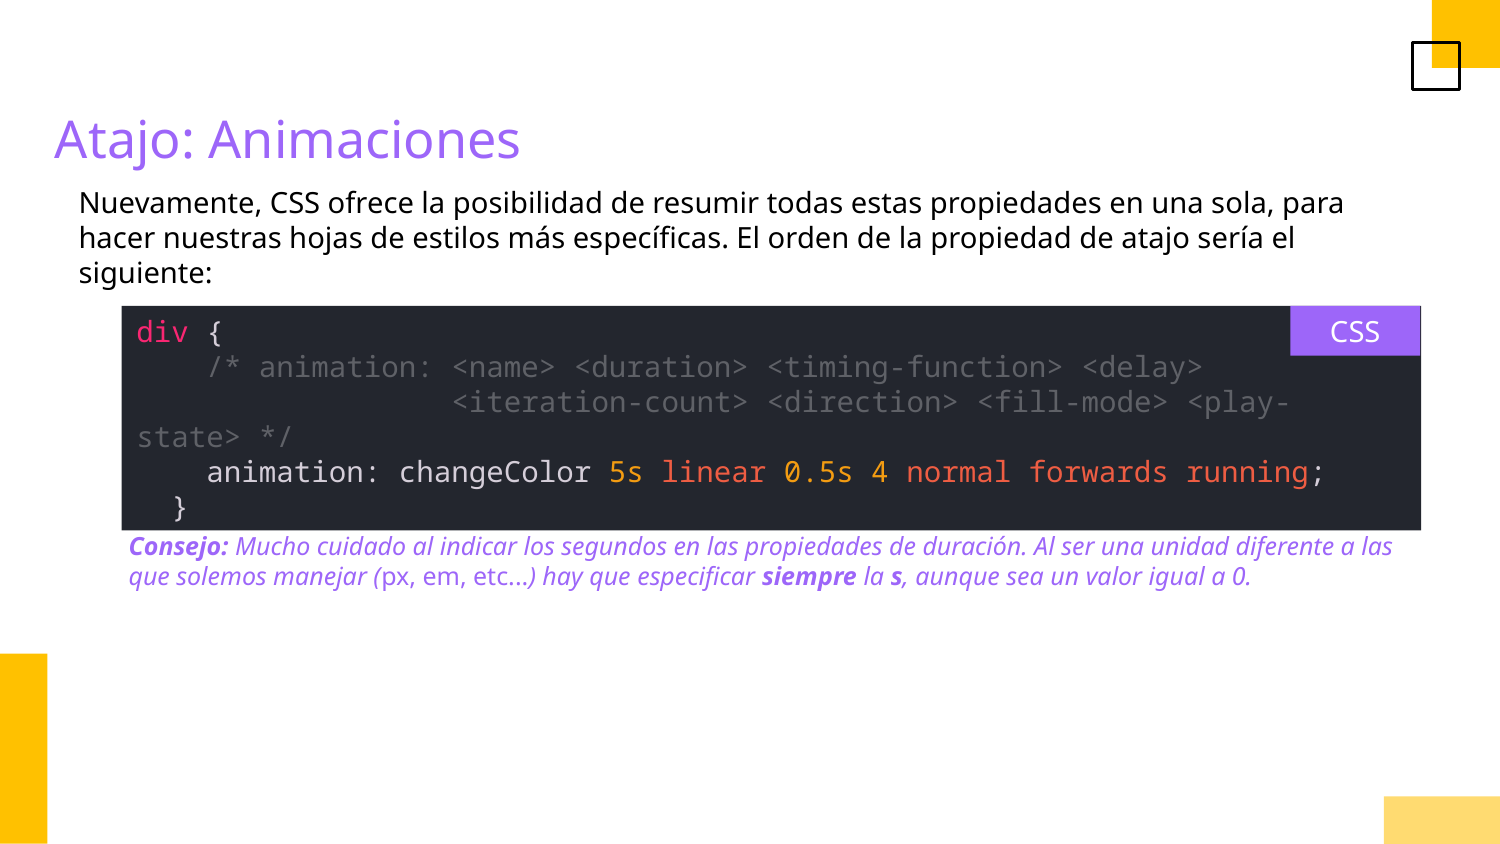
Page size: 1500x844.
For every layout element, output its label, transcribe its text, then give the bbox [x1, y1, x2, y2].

text_box Nuevamente, CSS ofrece la posibilidad de resumir todas estas propiedades en una sola, para hacer nuestras hojas de estilos más específicas. El orden de la propiedad de atajo sería el siguiente: [44, 169, 1383, 303]
text_box div { /* animation: <name> <duration> <timing-function> <delay> <iteration-count> <direction> <fill-mode> <play-state> */ animation: changeColor 5s linear 0.5s 4 normal forwards running; } [121, 305, 1422, 511]
text_box Consejo: Mucho cuidado al indicar los segundos en las propiedades de duración. Al ser una unidad diferente a las que solemos manejar (px, em, etc...) hay que especificar siempre la s, aunque sea un valor igual a 0. [113, 511, 1430, 609]
text_box Atajo: Animaciones [40, 91, 1460, 186]
text_box CSS [1290, 305, 1421, 356]
